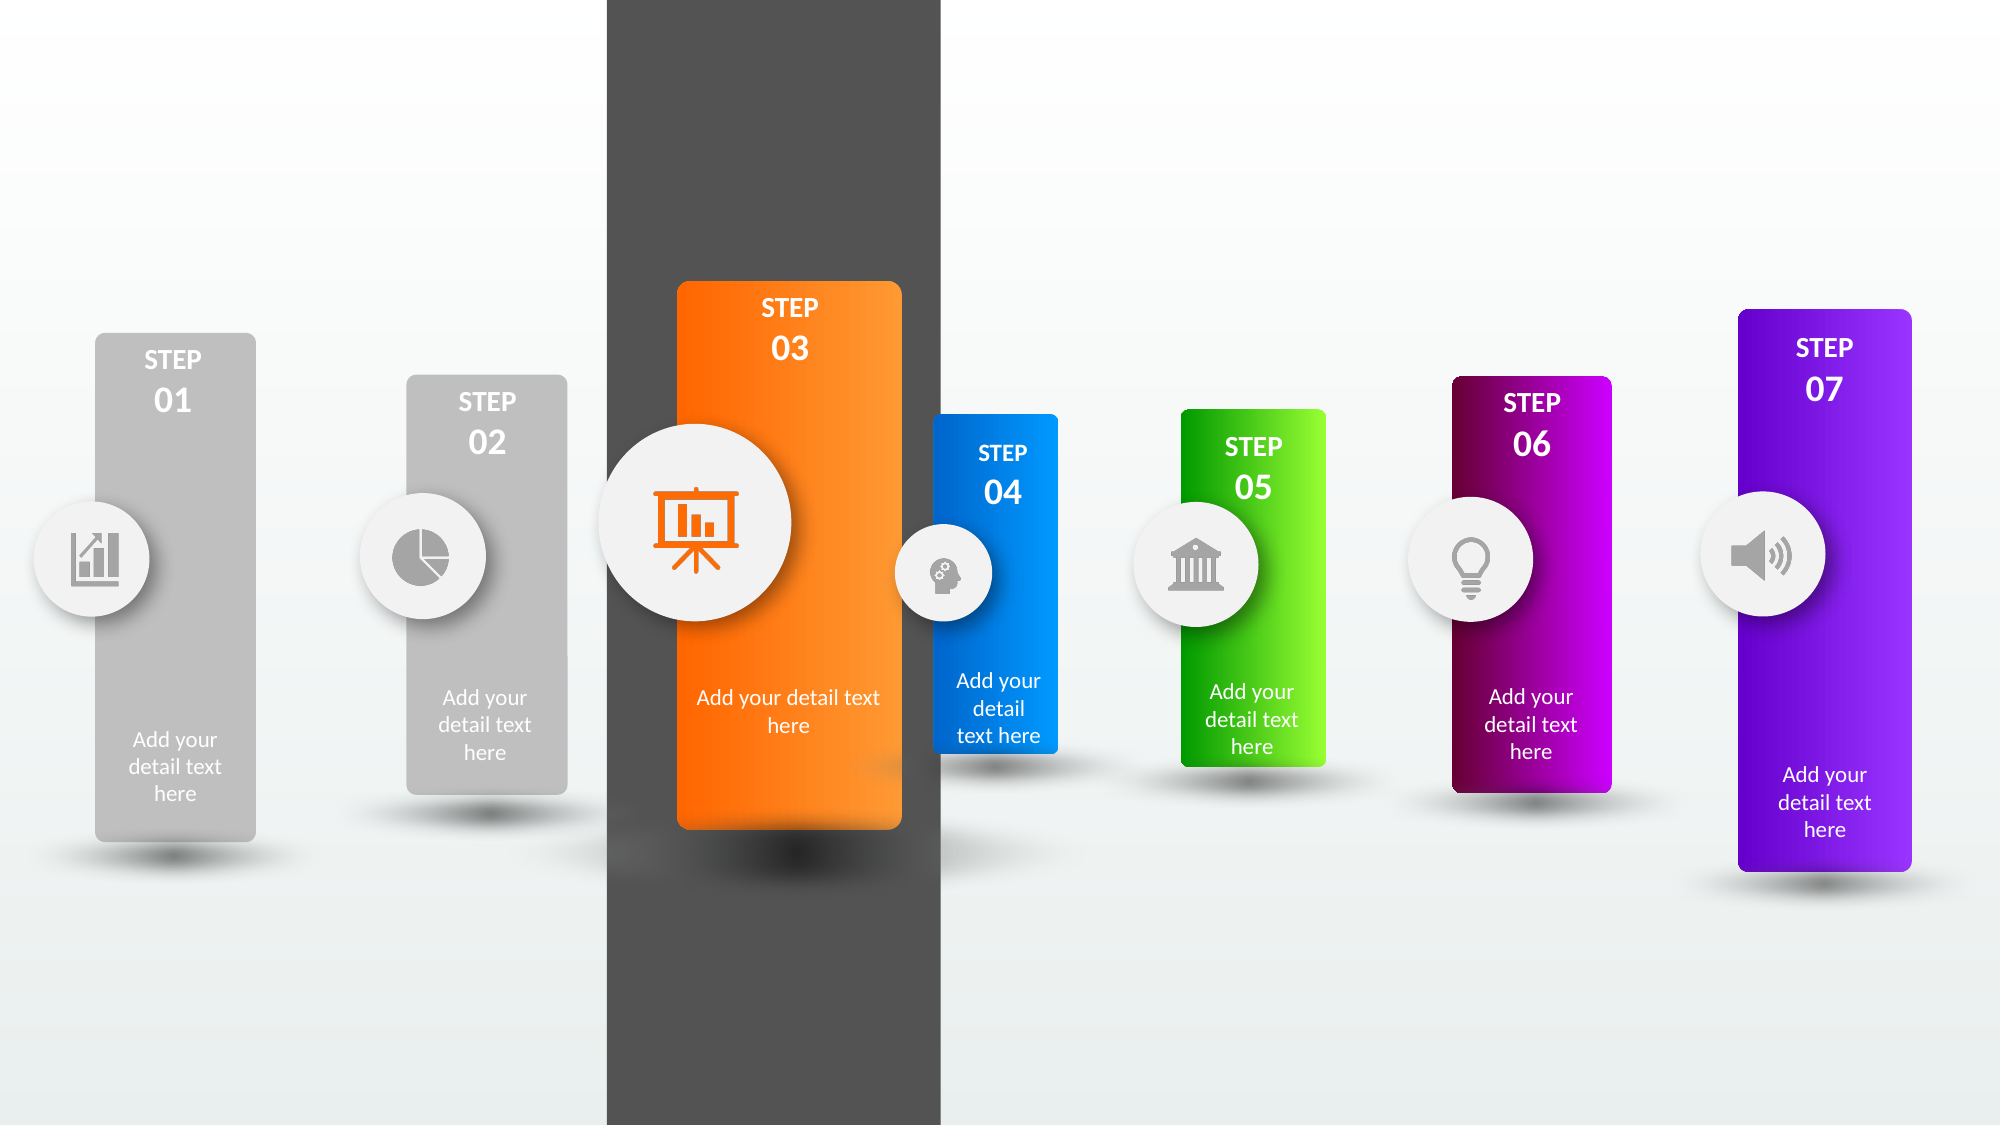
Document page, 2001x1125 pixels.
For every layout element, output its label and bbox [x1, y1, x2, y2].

text_box [1033, 409, 1320, 812]
text_box [606, 0, 942, 281]
text_box [779, 414, 1212, 797]
text_box [0, 332, 374, 888]
text_box [606, 900, 942, 1125]
text_box [374, 374, 464, 844]
text_box [1320, 376, 1607, 833]
text_box [464, 281, 1130, 900]
text_box [1607, 309, 2000, 914]
